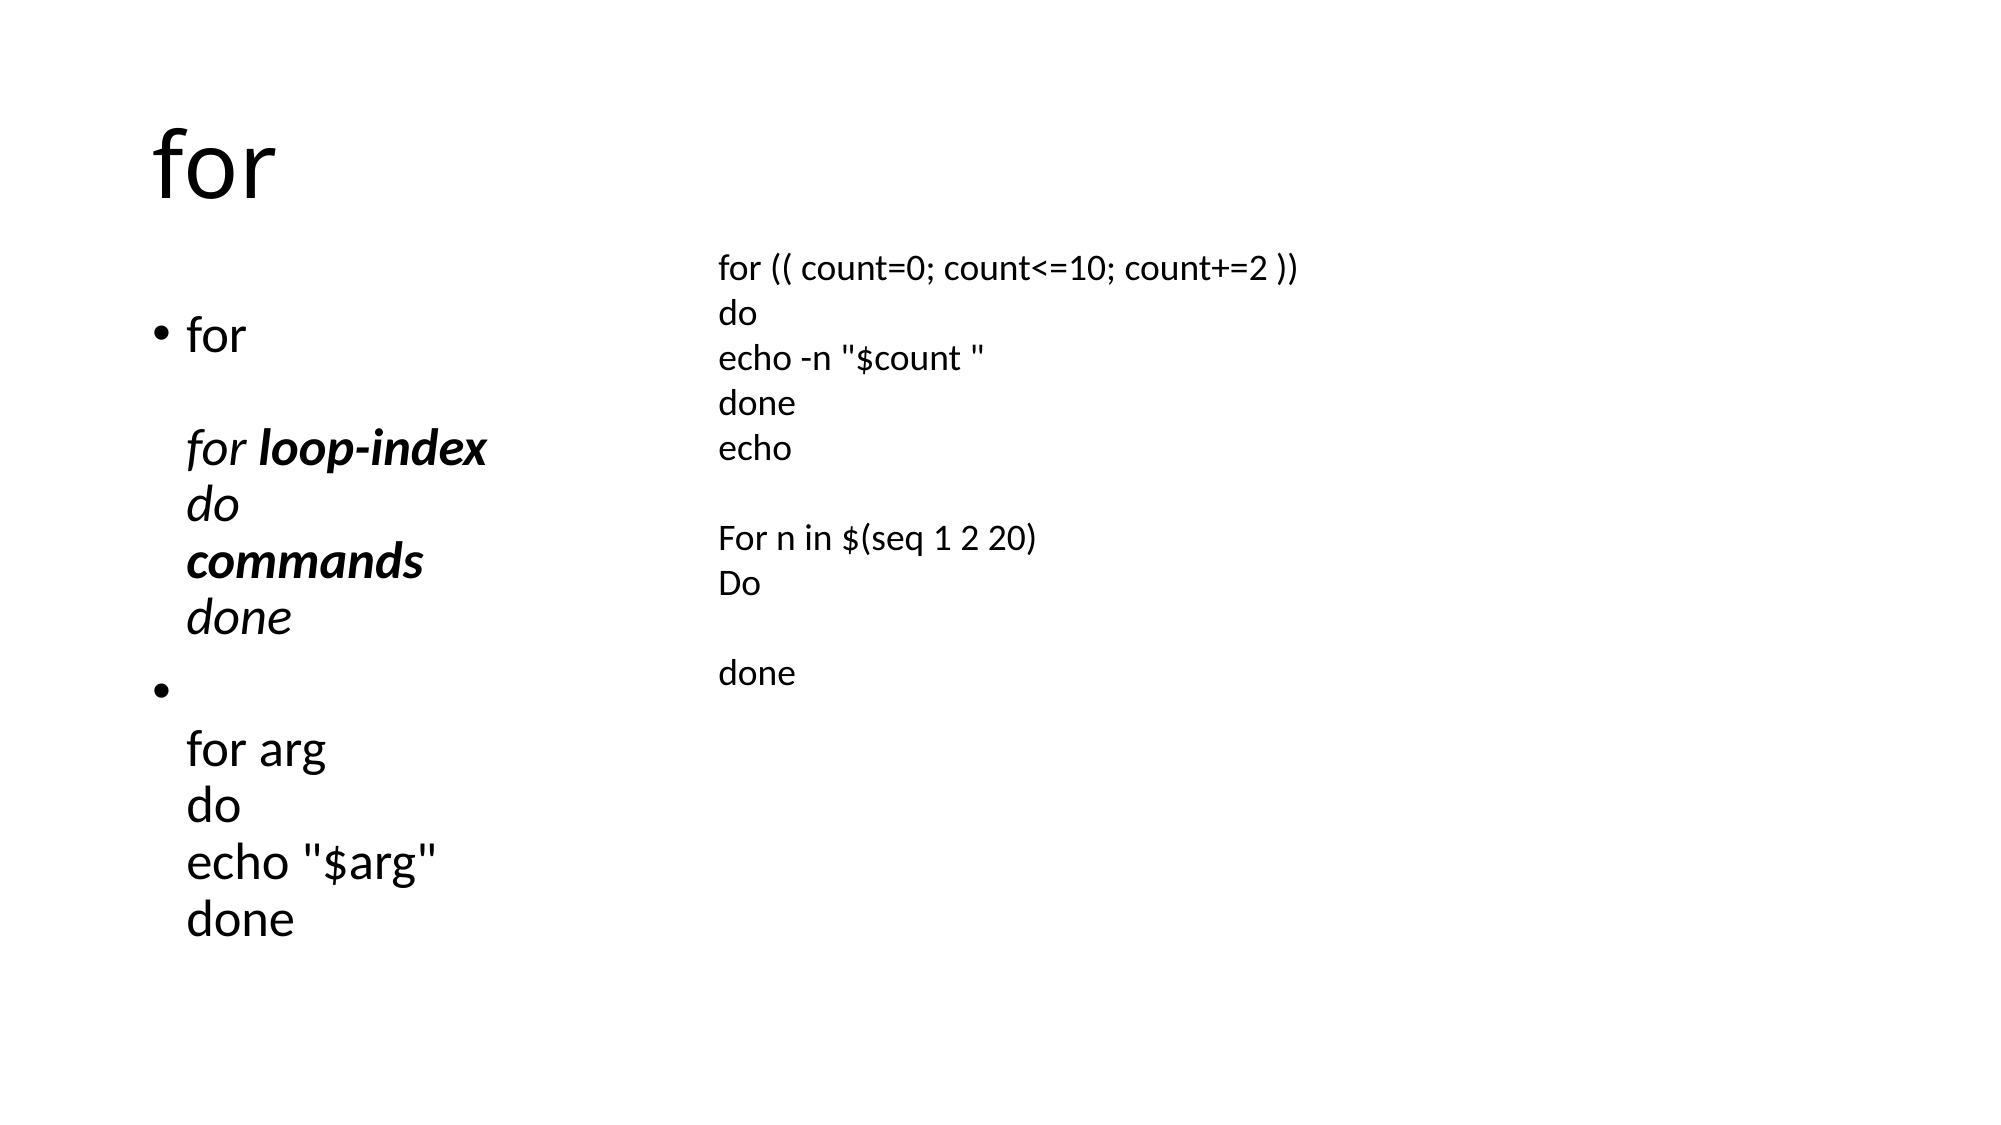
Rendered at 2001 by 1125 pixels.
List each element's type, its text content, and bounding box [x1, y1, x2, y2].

text_box for (( count=0; count<=10; count+=2 )) do echo -n "$count " done echo For n in $(seq 1 2 20) Do done [703, 235, 1462, 746]
title for [137, 59, 1863, 278]
list for for loop-index do commands done for arg do echo "$arg" done [137, 299, 1863, 1014]
